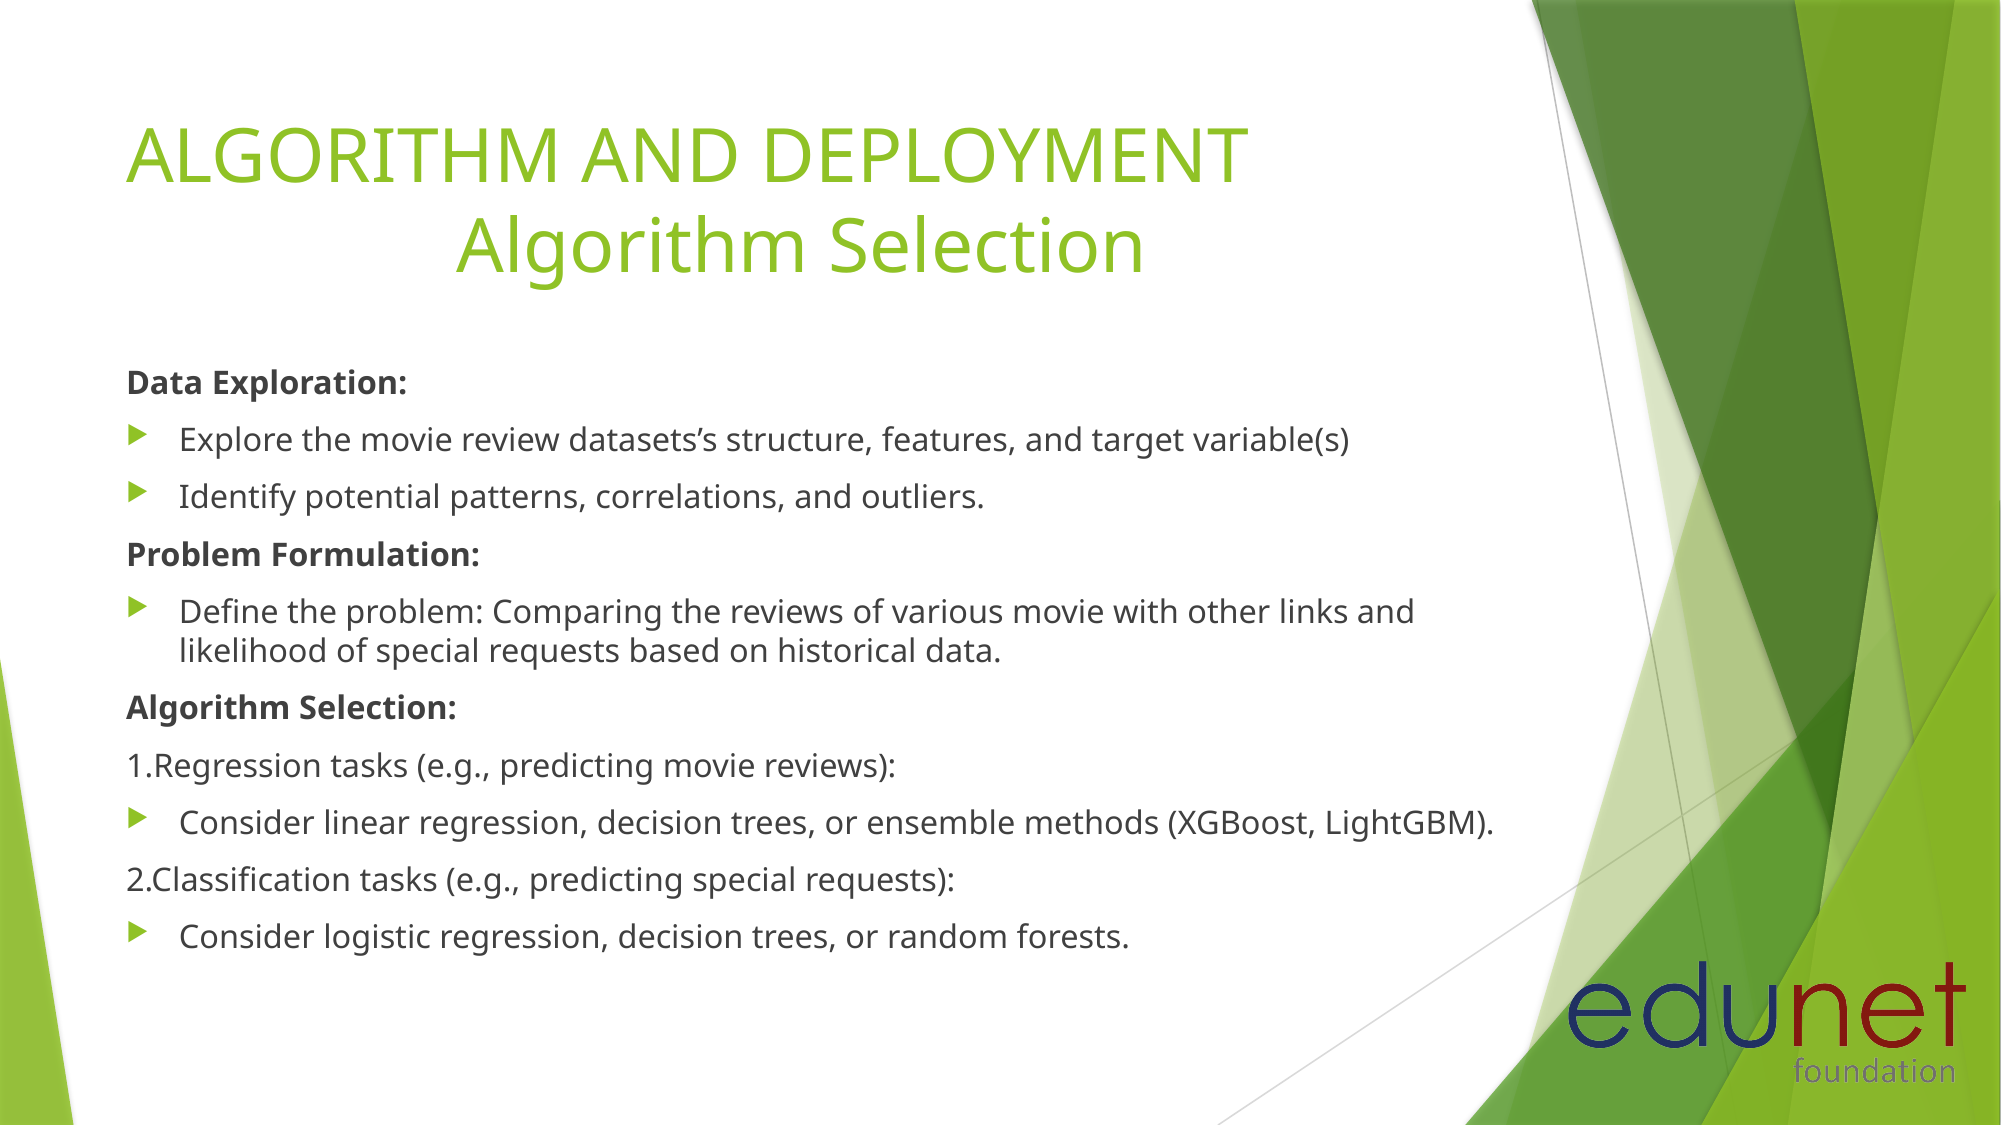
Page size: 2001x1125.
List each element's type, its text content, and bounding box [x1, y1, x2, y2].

title ALGORITHM AND DEPLOYMENT Algorithm Selection [111, 99, 1522, 317]
picture [1559, 956, 1971, 1091]
list Data Exploration: Explore the movie review datasets’s structure, features, and target variable(s) Identify potential patterns, correlations, and outliers. Problem Formulation: Define the problem: Comparing the reviews of various movie with other links and likelihood of special requests based on historical data. Algorithm Selection: 1.Regression tasks (e.g., predicting movie reviews): Consider linear regression, decision trees, or ensemble methods (XGBoost, LightGBM). 2.Classification tasks (e.g., predicting special requests): Consider logistic regression, decision trees, or random forests. [111, 354, 1522, 992]
